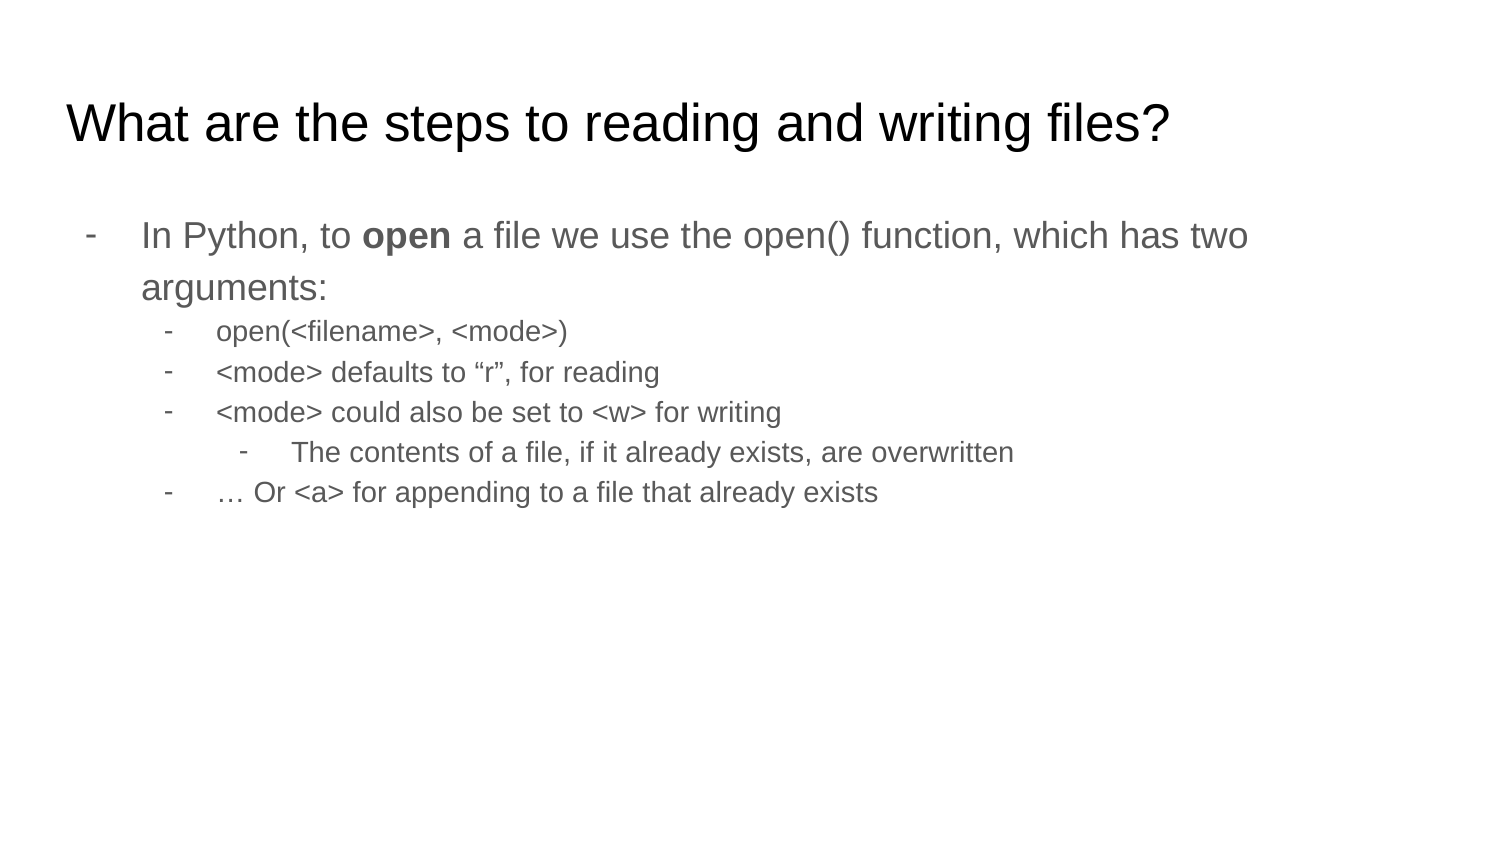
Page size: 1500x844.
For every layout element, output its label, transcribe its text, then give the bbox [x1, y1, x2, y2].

list In Python, to open a file we use the open() function, which has two arguments: open(<filename>, <mode>) <mode> defaults to “r”, for reading <mode> could also be set to <w> for writing The contents of a file, if it already exists, are overwritten … Or <a> for appending to a file that already exists [51, 189, 1449, 804]
title What are the steps to reading and writing files? [51, 72, 1449, 167]
